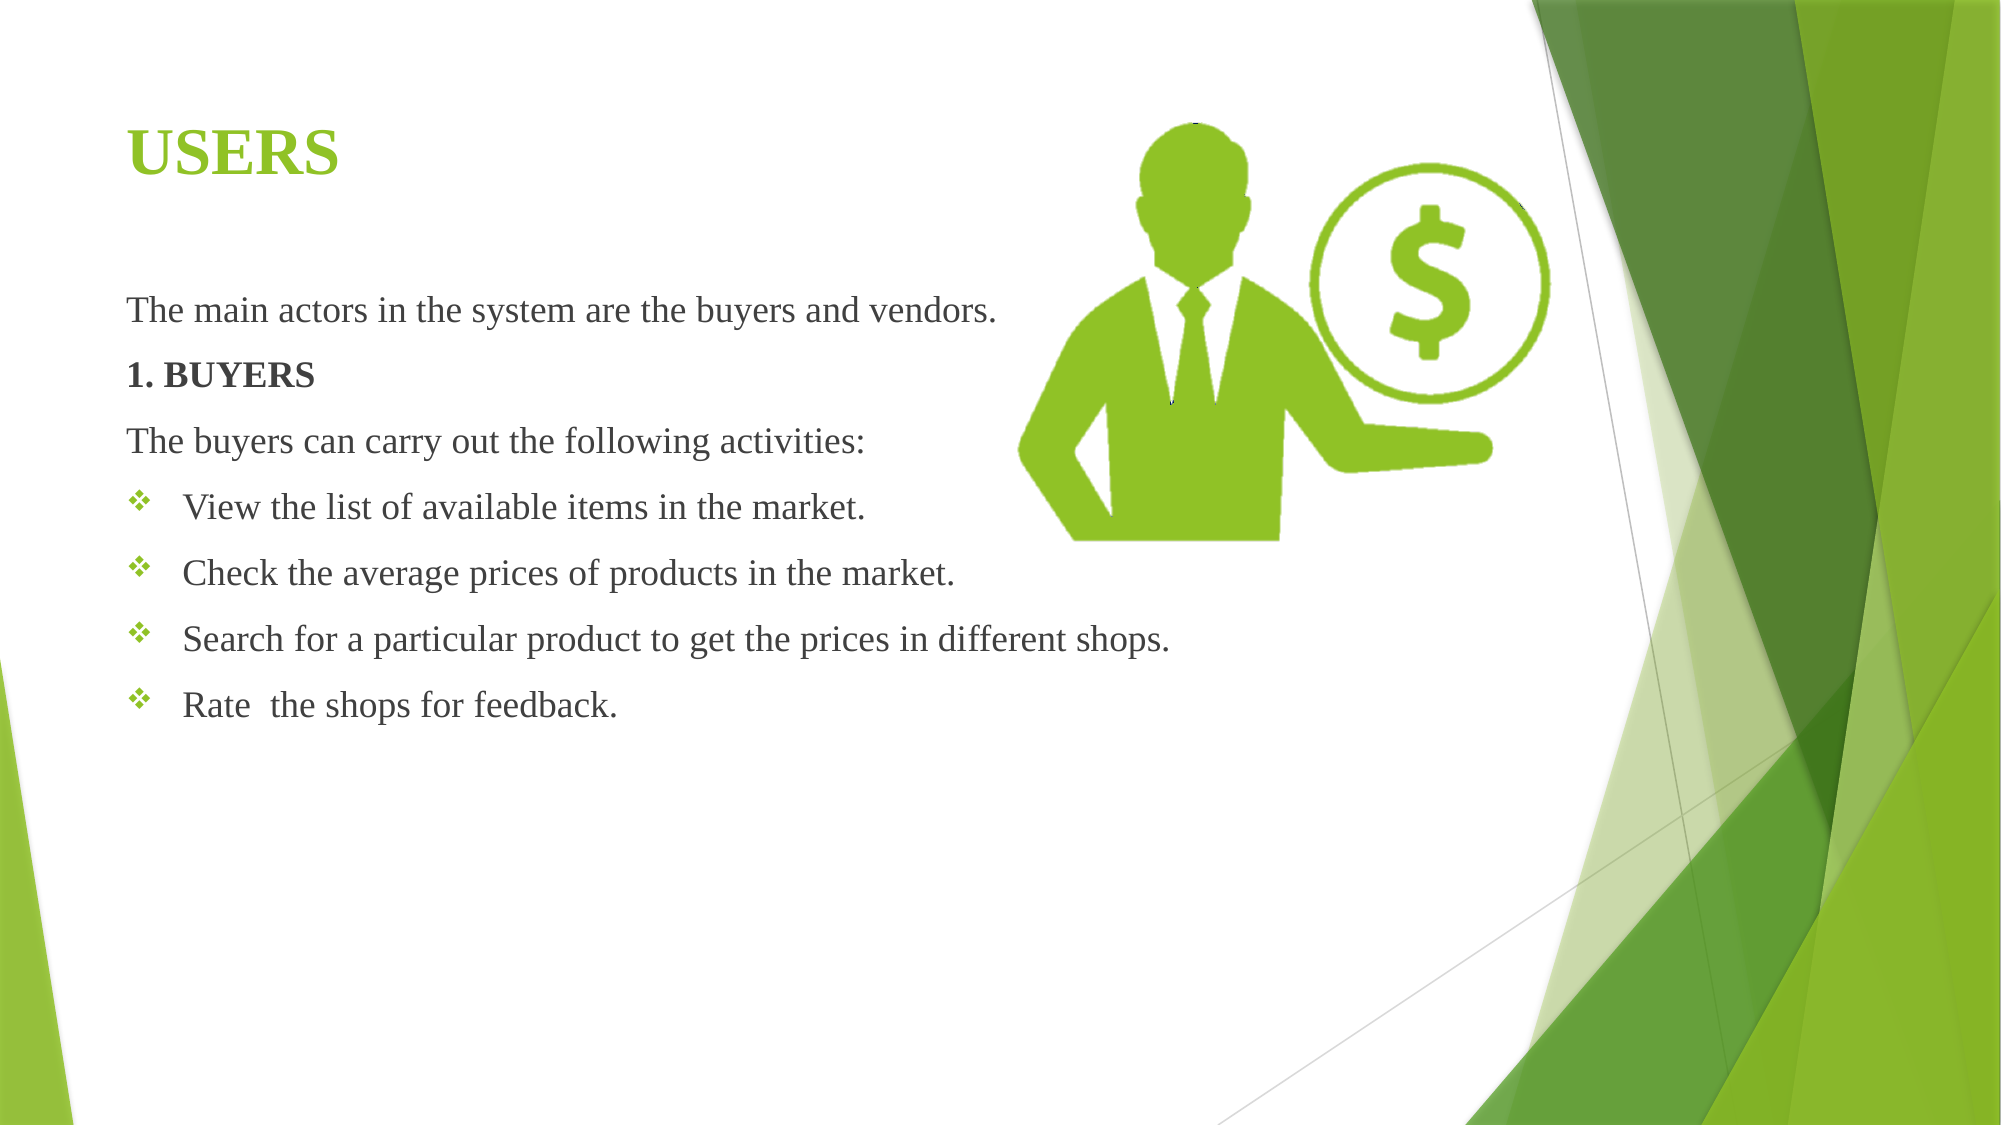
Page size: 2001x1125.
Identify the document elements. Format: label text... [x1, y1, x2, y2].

title USERS [111, 99, 1522, 277]
picture [901, 121, 1667, 596]
list The main actors in the system are the buyers and vendors. 1. BUYERS The buyers can carry out the following activities: View the list of available items in the market. Check the average prices of products in the market. Search for a particular product to get the prices in different shops. Rate the shops for feedback. [111, 277, 1522, 914]
